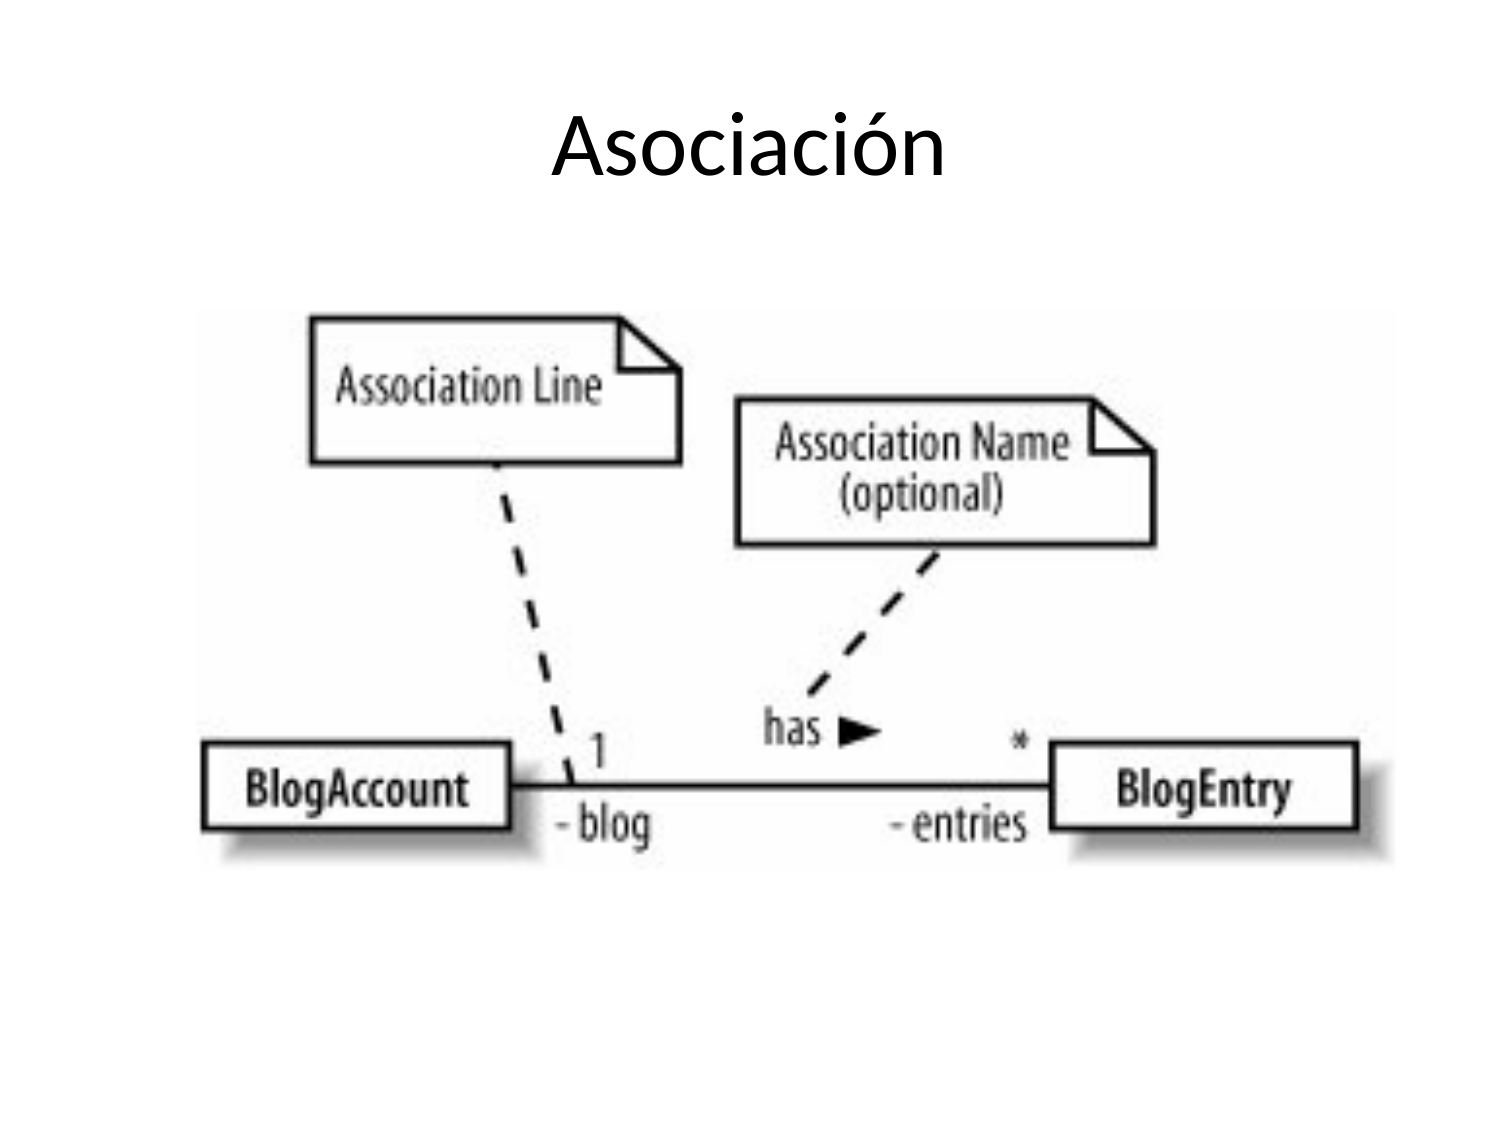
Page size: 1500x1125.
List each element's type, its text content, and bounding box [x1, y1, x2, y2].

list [101, 302, 1400, 894]
title Asociación [75, 45, 1425, 233]
